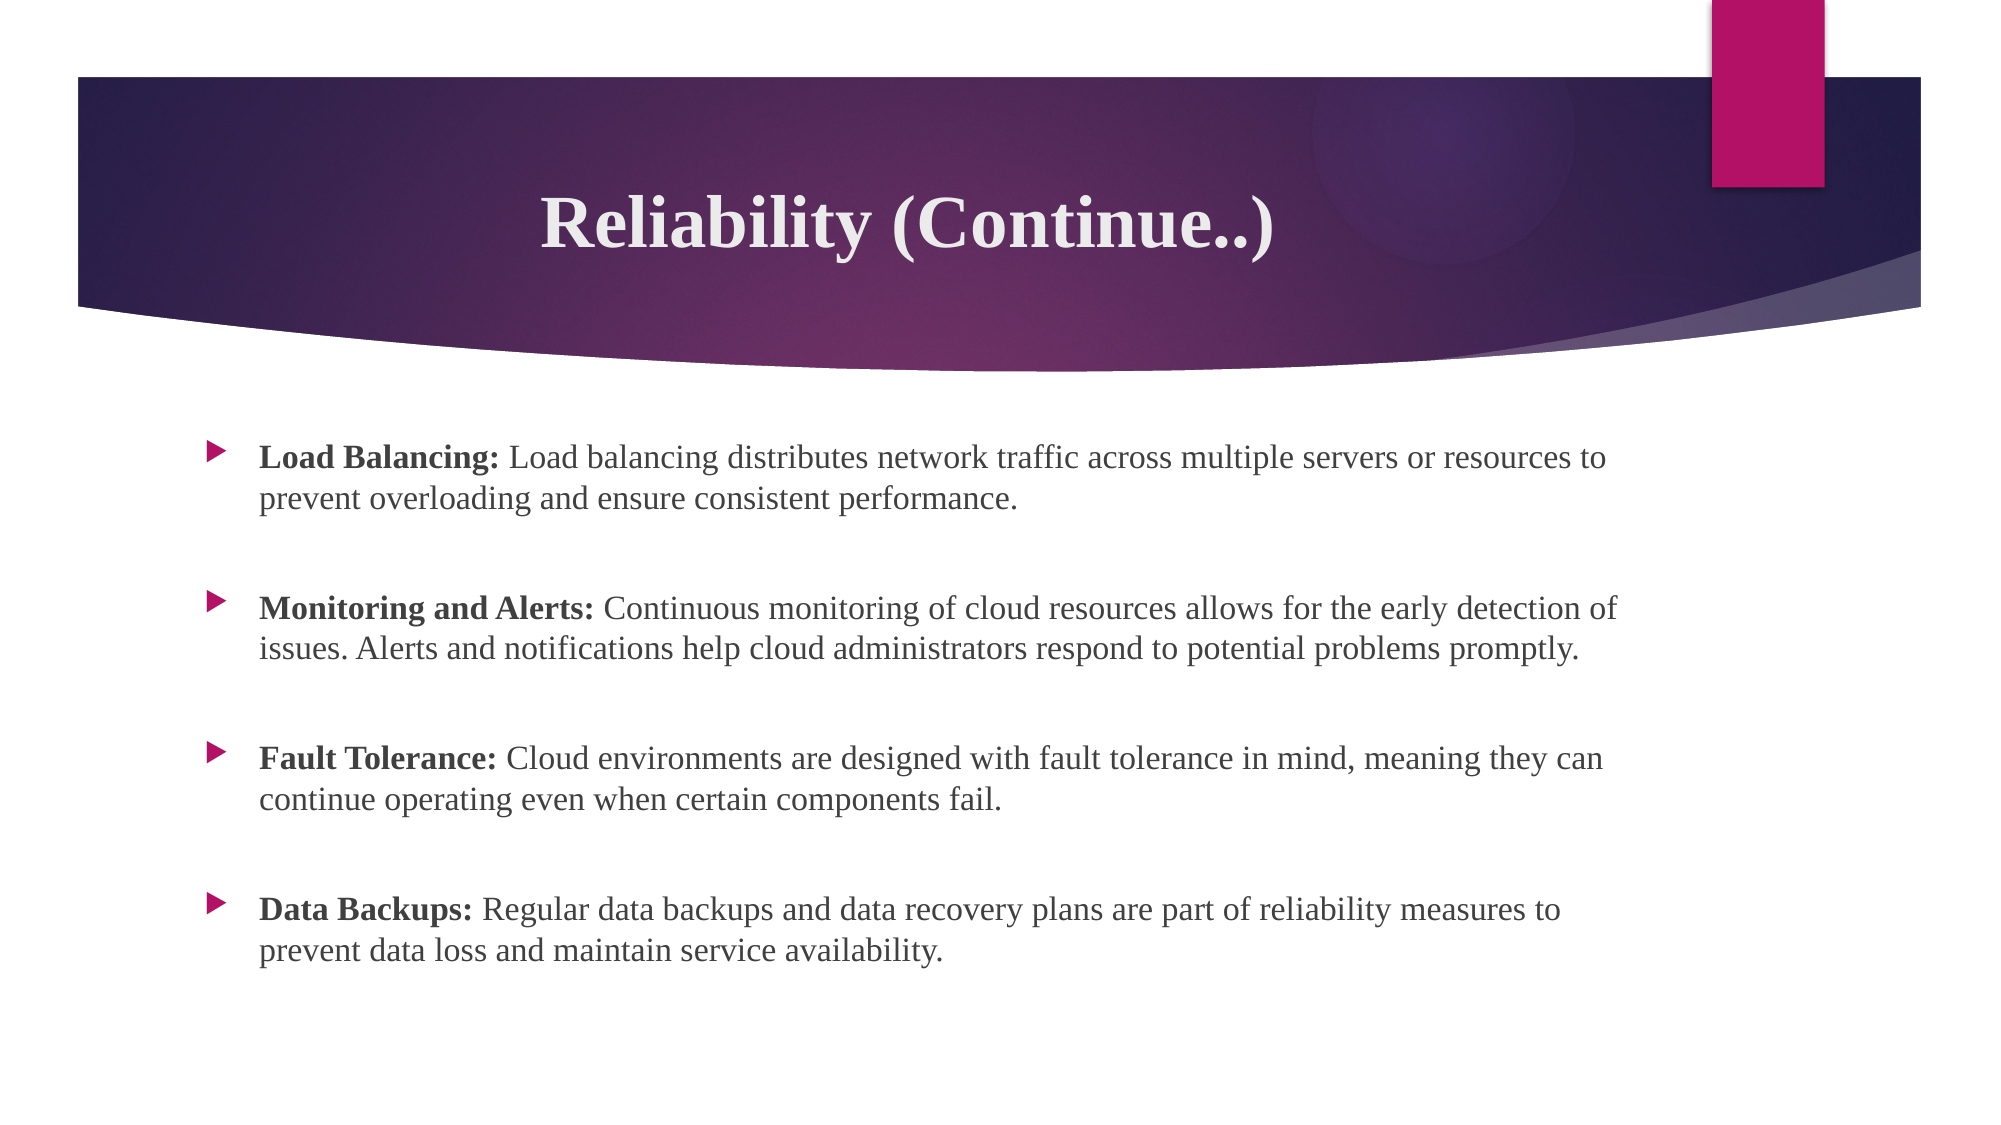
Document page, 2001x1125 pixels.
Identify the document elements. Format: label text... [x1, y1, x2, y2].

title Reliability (Continue..) [189, 159, 1627, 276]
list Load Balancing: Load balancing distributes network traffic across multiple servers or resources to prevent overloading and ensure consistent performance. Monitoring and Alerts: Continuous monitoring of cloud resources allows for the early detection of issues. Alerts and notifications help cloud administrators respond to potential problems promptly. Fault Tolerance: Cloud environments are designed with fault tolerance in mind, meaning they can continue operating even when certain components fail. Data Backups: Regular data backups and data recovery plans are part of reliability measures to prevent data loss and maintain service availability. [189, 427, 1638, 988]
